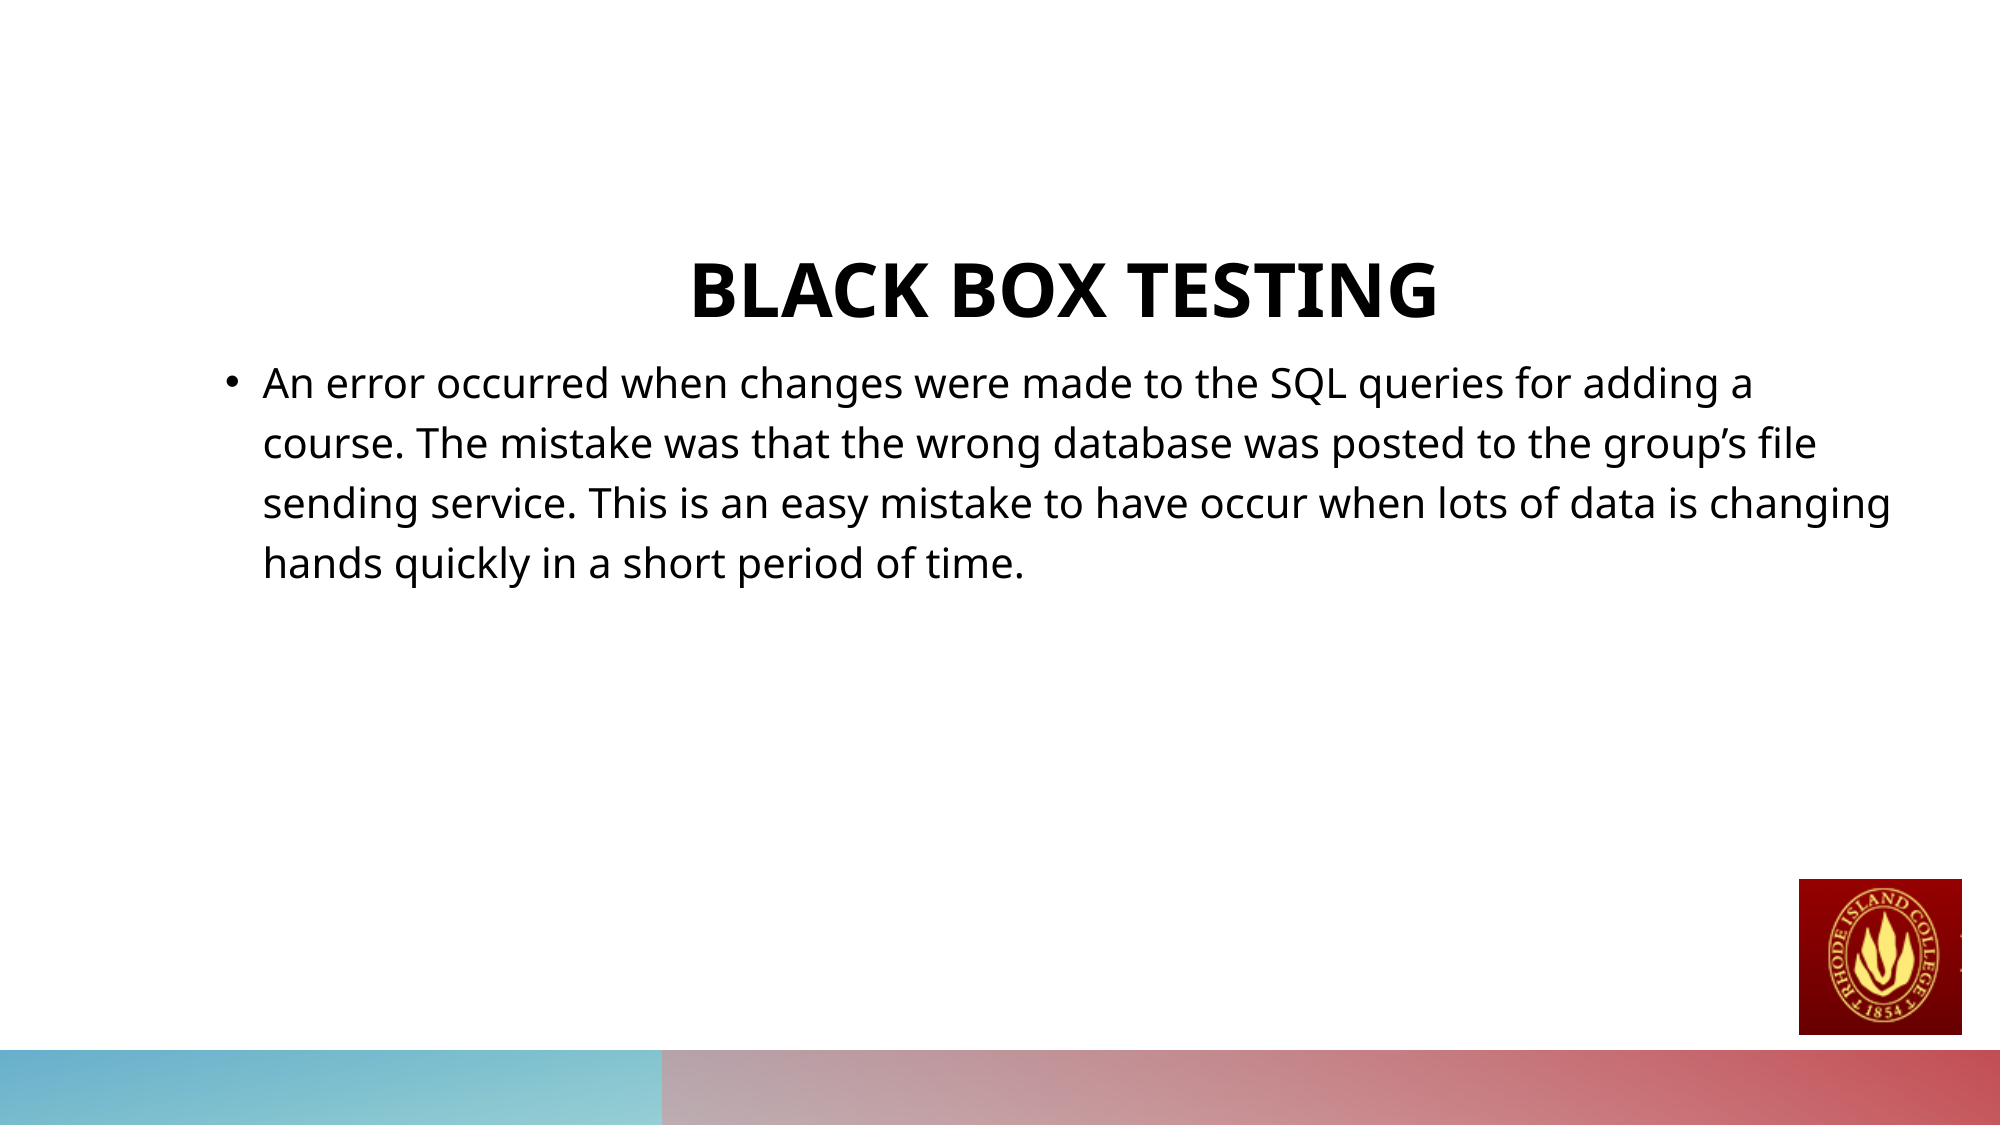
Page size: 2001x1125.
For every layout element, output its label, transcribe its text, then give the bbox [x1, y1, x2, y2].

title BLACK BOX TESTING [225, 130, 1905, 333]
list An error occurred when changes were made to the SQL queries for adding a course. The mistake was that the wrong database was posted to the group’s file sending service. This is an easy mistake to have occur when lots of data is changing hands quickly in a short period of time. [225, 346, 1905, 996]
picture [1799, 879, 1963, 1035]
